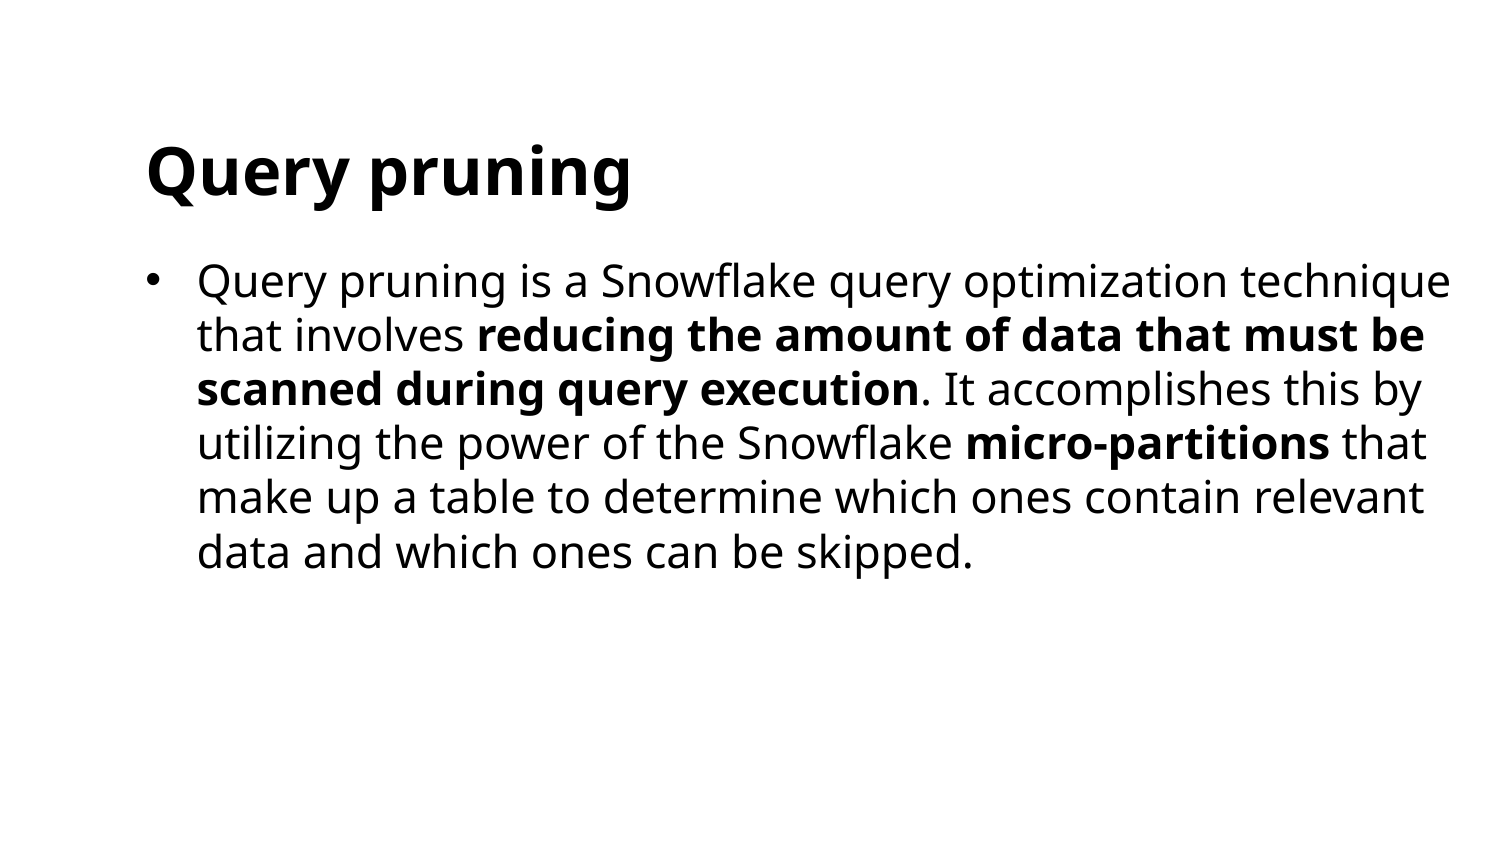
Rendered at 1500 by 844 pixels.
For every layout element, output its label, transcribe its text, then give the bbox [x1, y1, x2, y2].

title Query pruning [130, 121, 1170, 223]
list Query pruning is a Snowflake query optimization technique that involves reducing the amount of data that must be scanned during query execution. It accomplishes this by utilizing the power of the Snowflake micro-partitions that make up a table to determine which ones contain relevant data and which ones can be skipped. [130, 245, 1481, 609]
